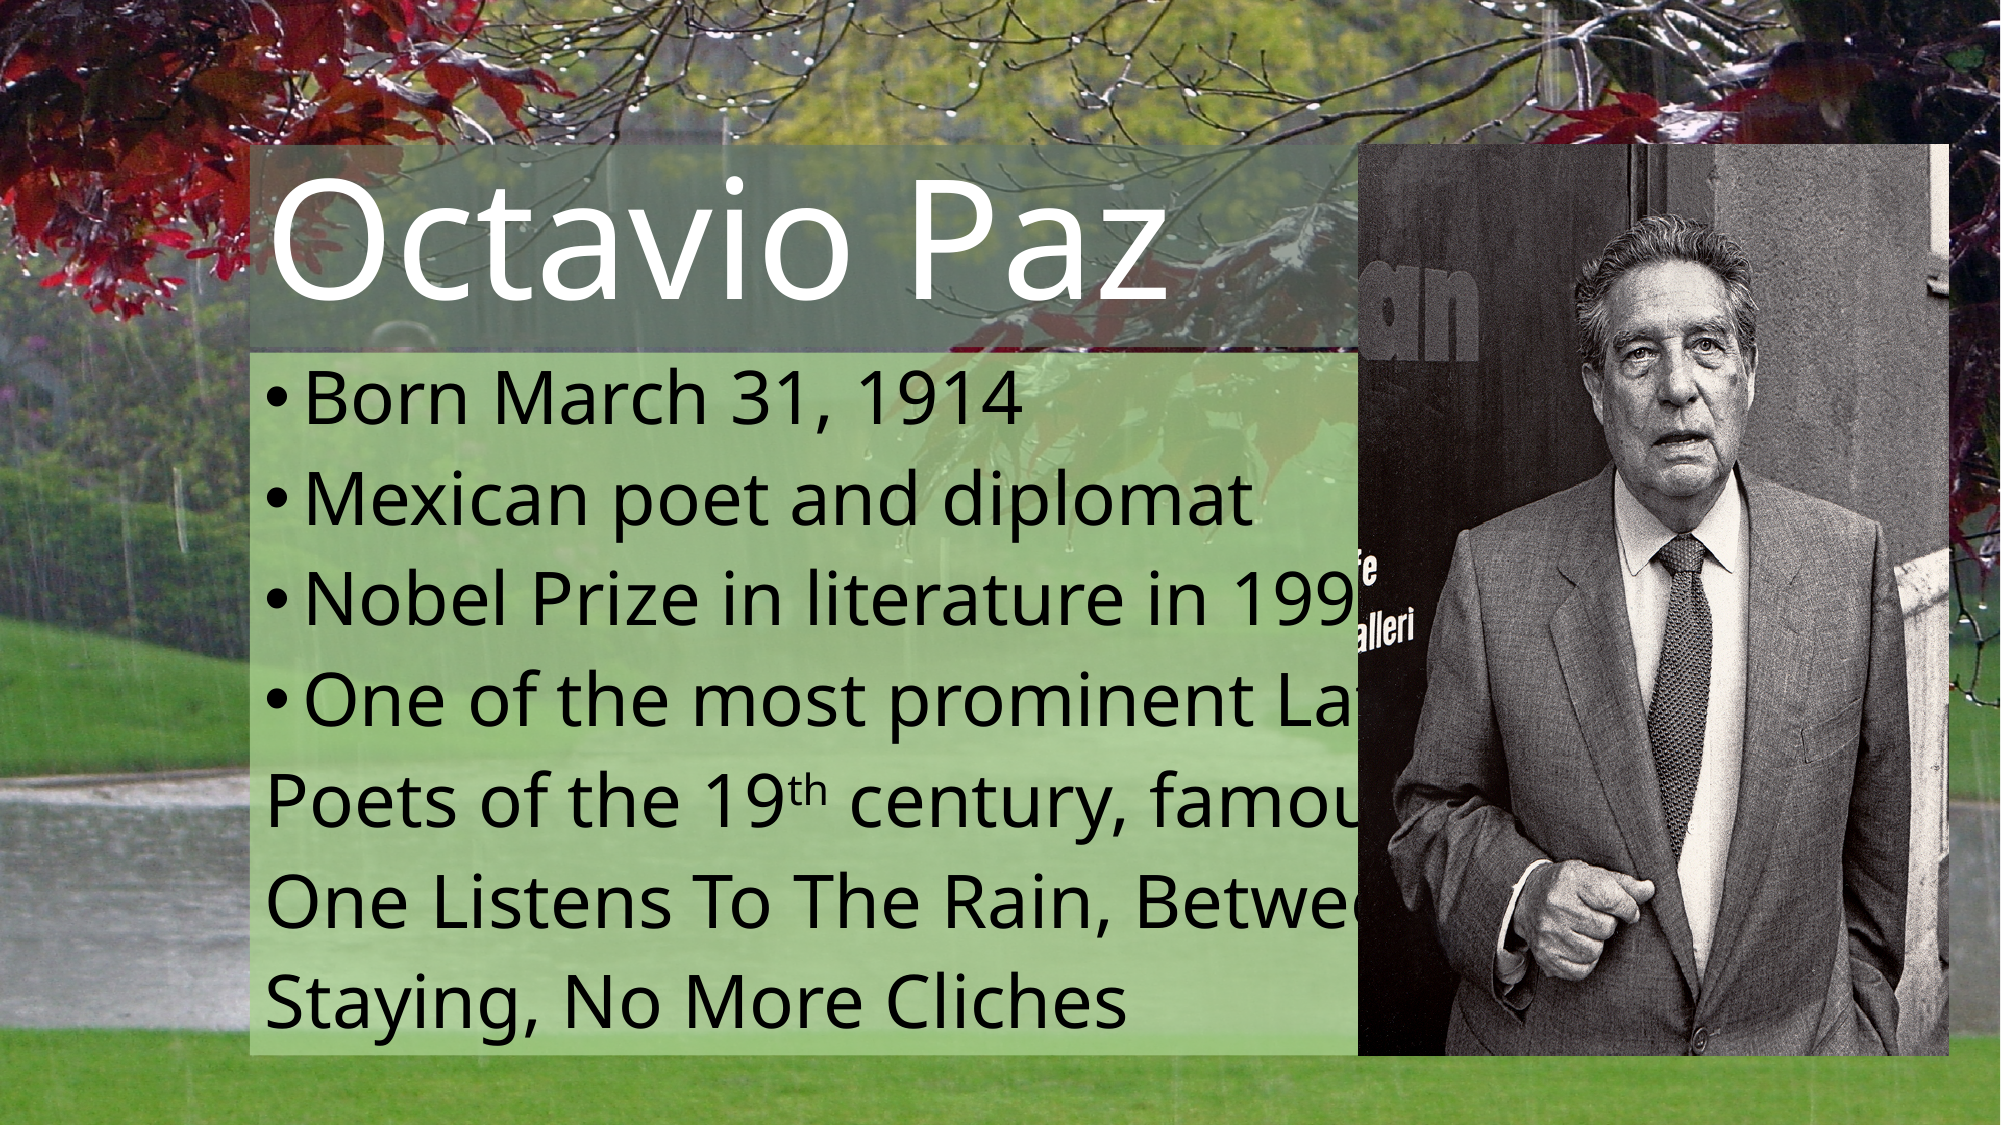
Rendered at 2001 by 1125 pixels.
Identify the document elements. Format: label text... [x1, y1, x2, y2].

text_box Octavio Paz [249, 144, 1358, 348]
text_box Born March 31, 1914 Mexican poet and diplomat Nobel Prize in literature in 1990 One of the most prominent Latin American Poets of the 19th century, famous for : As One Listens To The Rain, Between Going & Staying, No More Cliches [249, 352, 1358, 1056]
picture [0, 0, 2001, 1125]
